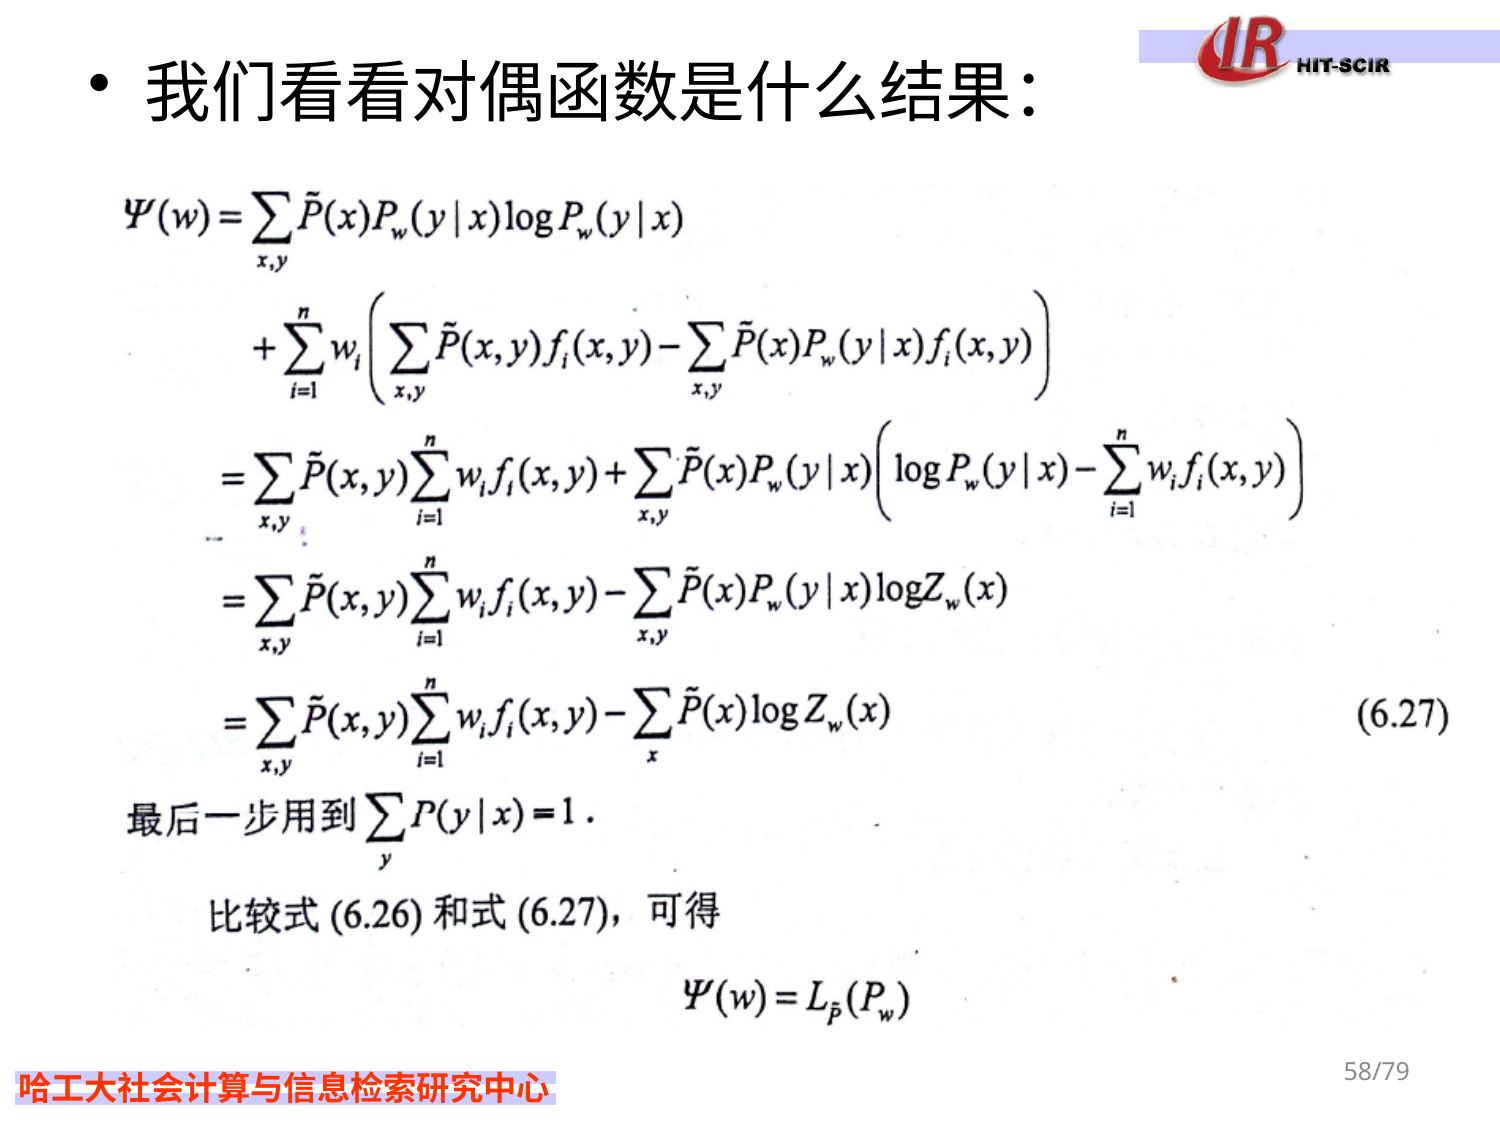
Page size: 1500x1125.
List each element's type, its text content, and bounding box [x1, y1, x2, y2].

slide_number 58/79 [1074, 1042, 1425, 1103]
picture [0, 1054, 585, 1125]
text_box 我们看看对偶函数是什么结果： [73, 42, 1354, 156]
picture [1139, 4, 1500, 88]
picture [112, 184, 1451, 1027]
title [75, 45, 1425, 233]
